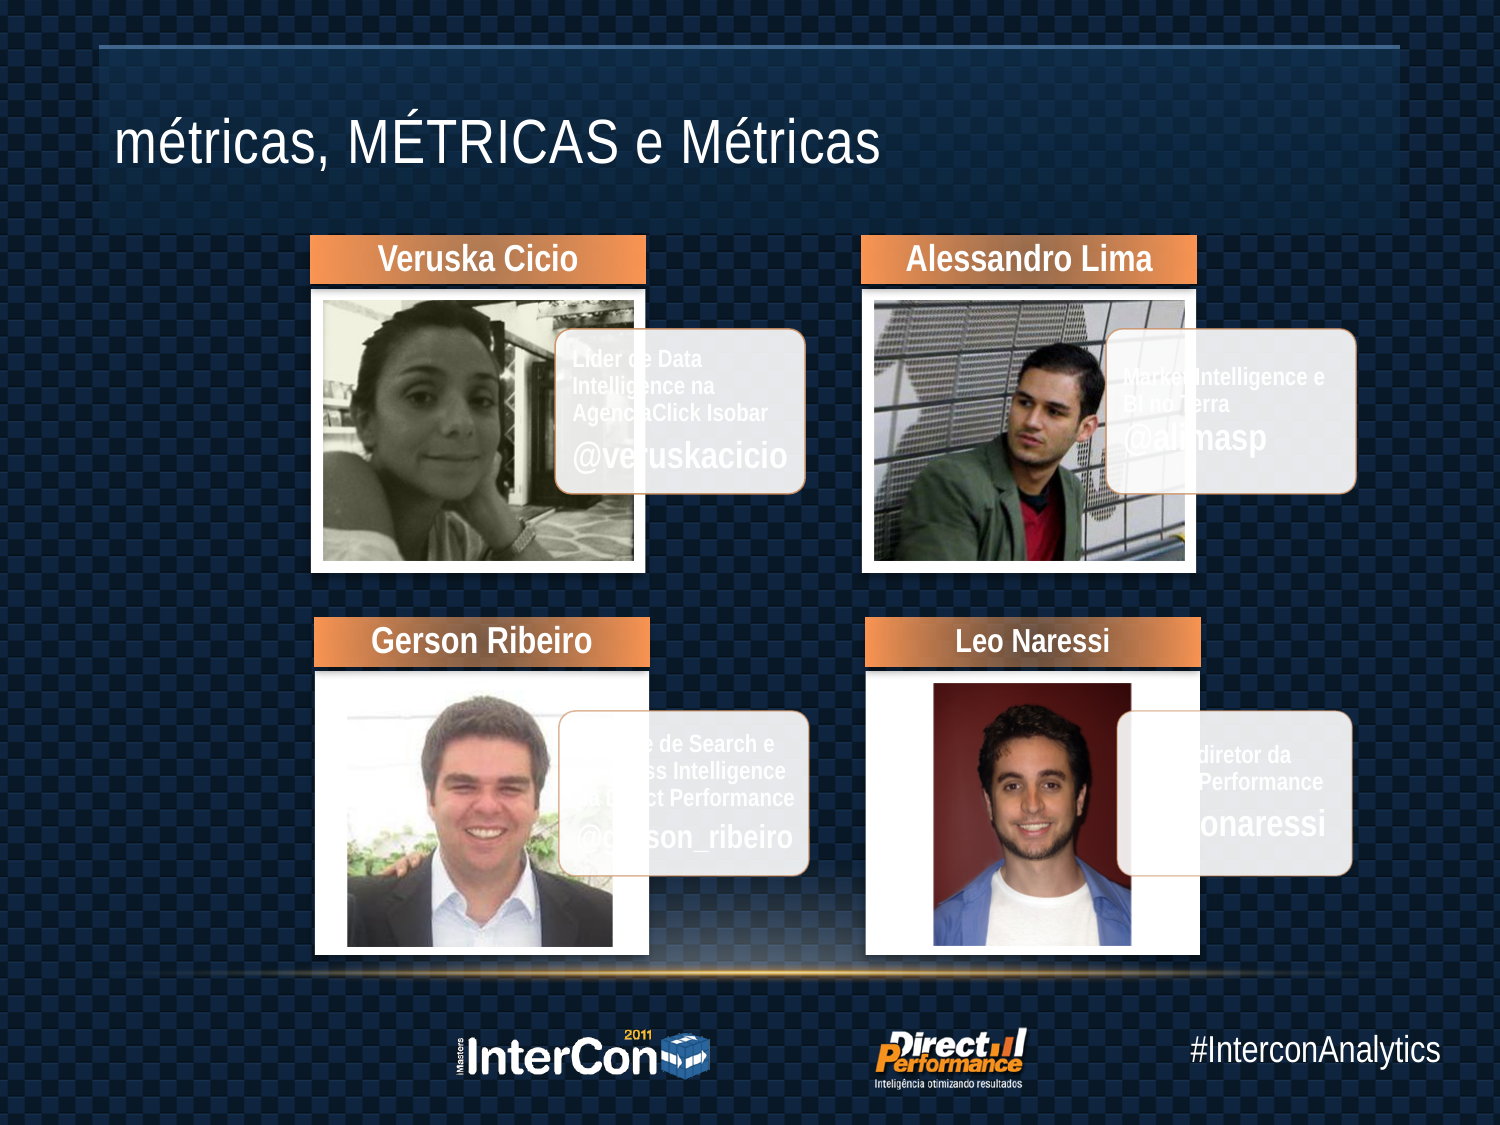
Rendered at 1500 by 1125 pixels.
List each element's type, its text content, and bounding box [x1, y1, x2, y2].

text_box #InterconAnalytics [1175, 1017, 1457, 1078]
picture [0, 0, 1500, 1125]
title métricas, MÉTRICAS e Métricas [99, 45, 1400, 233]
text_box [222, 228, 1445, 962]
